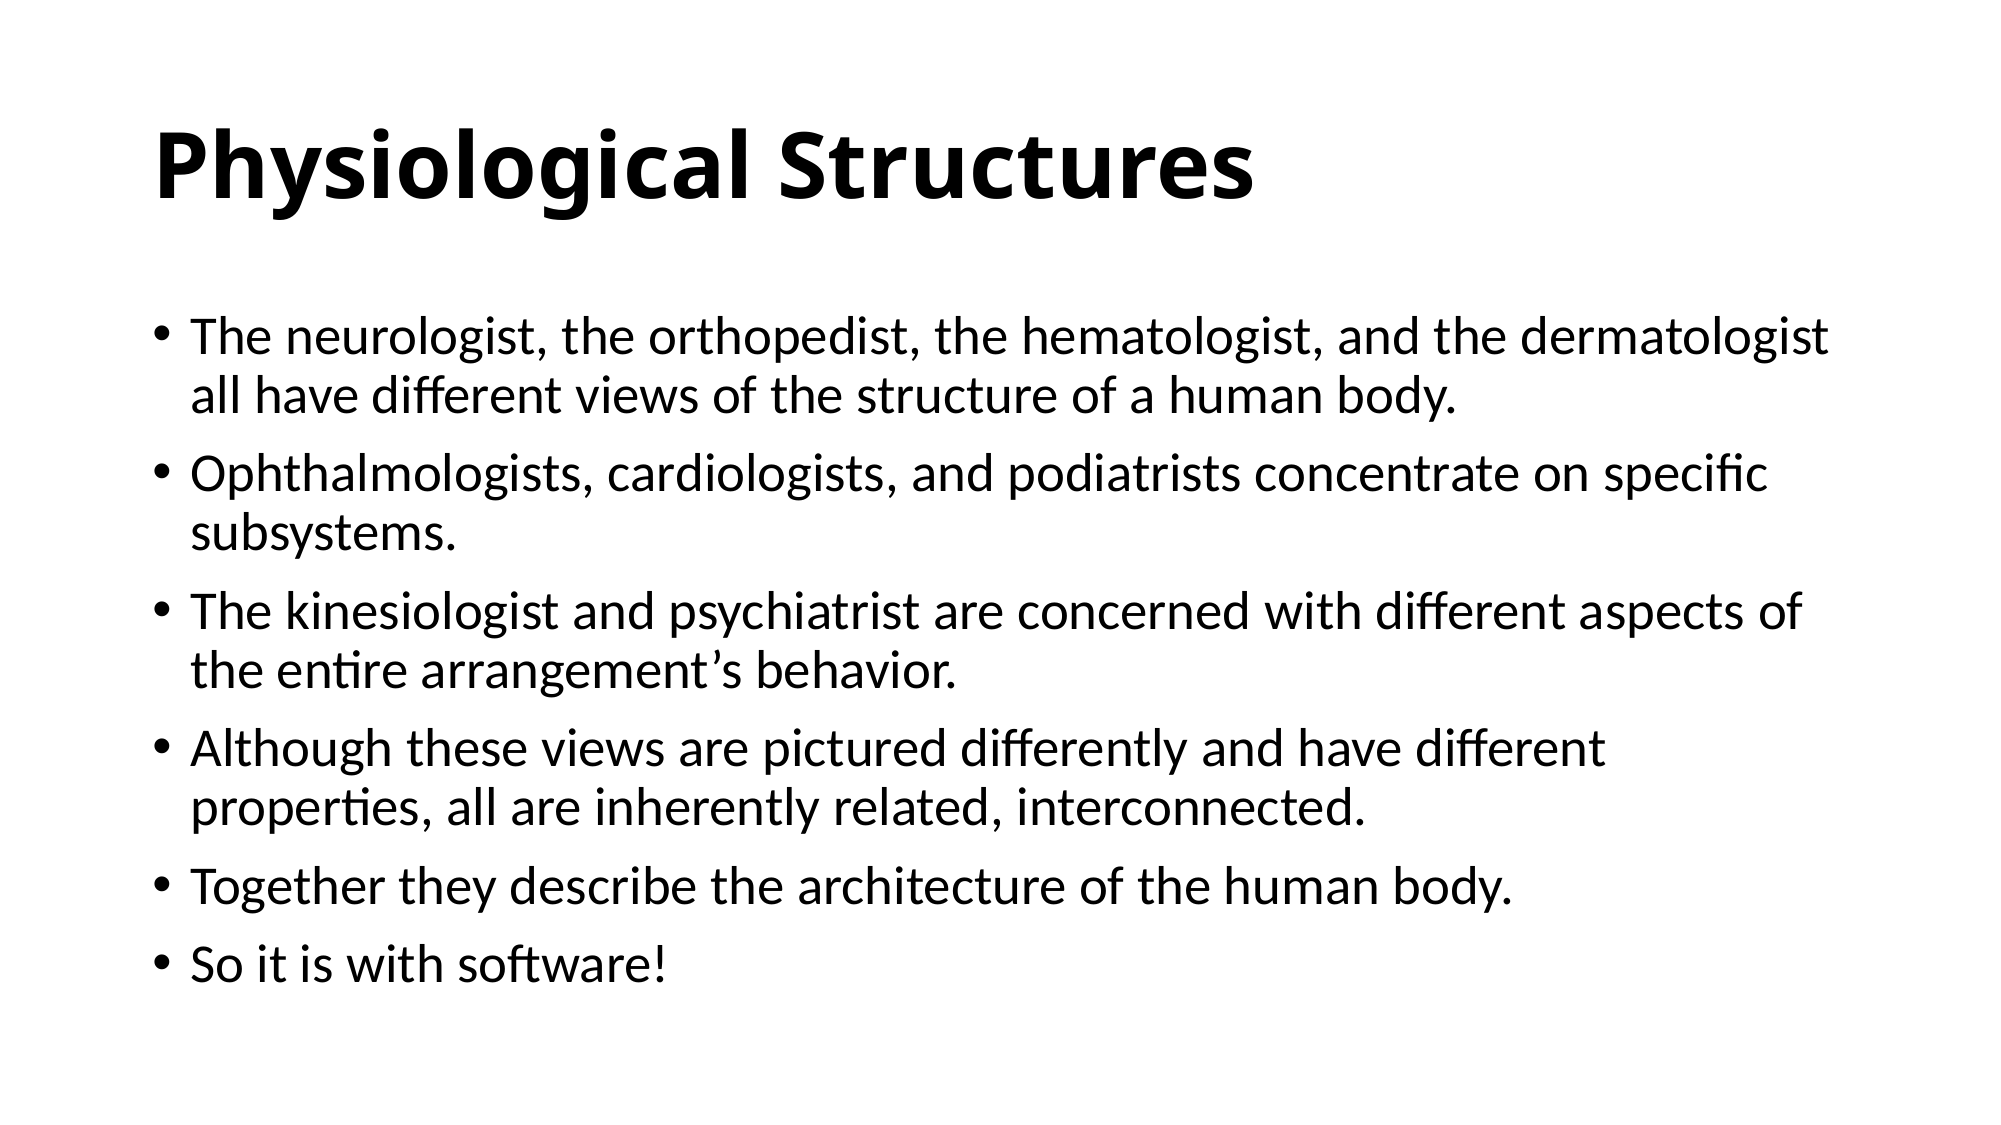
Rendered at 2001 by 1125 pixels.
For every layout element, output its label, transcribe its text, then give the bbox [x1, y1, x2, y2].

list The neurologist, the orthopedist, the hematologist, and the dermatologist all have different views of the structure of a human body. Ophthalmologists, cardiologists, and podiatrists concentrate on specific subsystems. The kinesiologist and psychiatrist are concerned with different aspects of the entire arrangement’s behavior. Although these views are pictured differently and have different properties, all are inherently related, interconnected. Together they describe the architecture of the human body. So it is with software! [137, 299, 1863, 1014]
title Physiological Structures [137, 59, 1863, 278]
